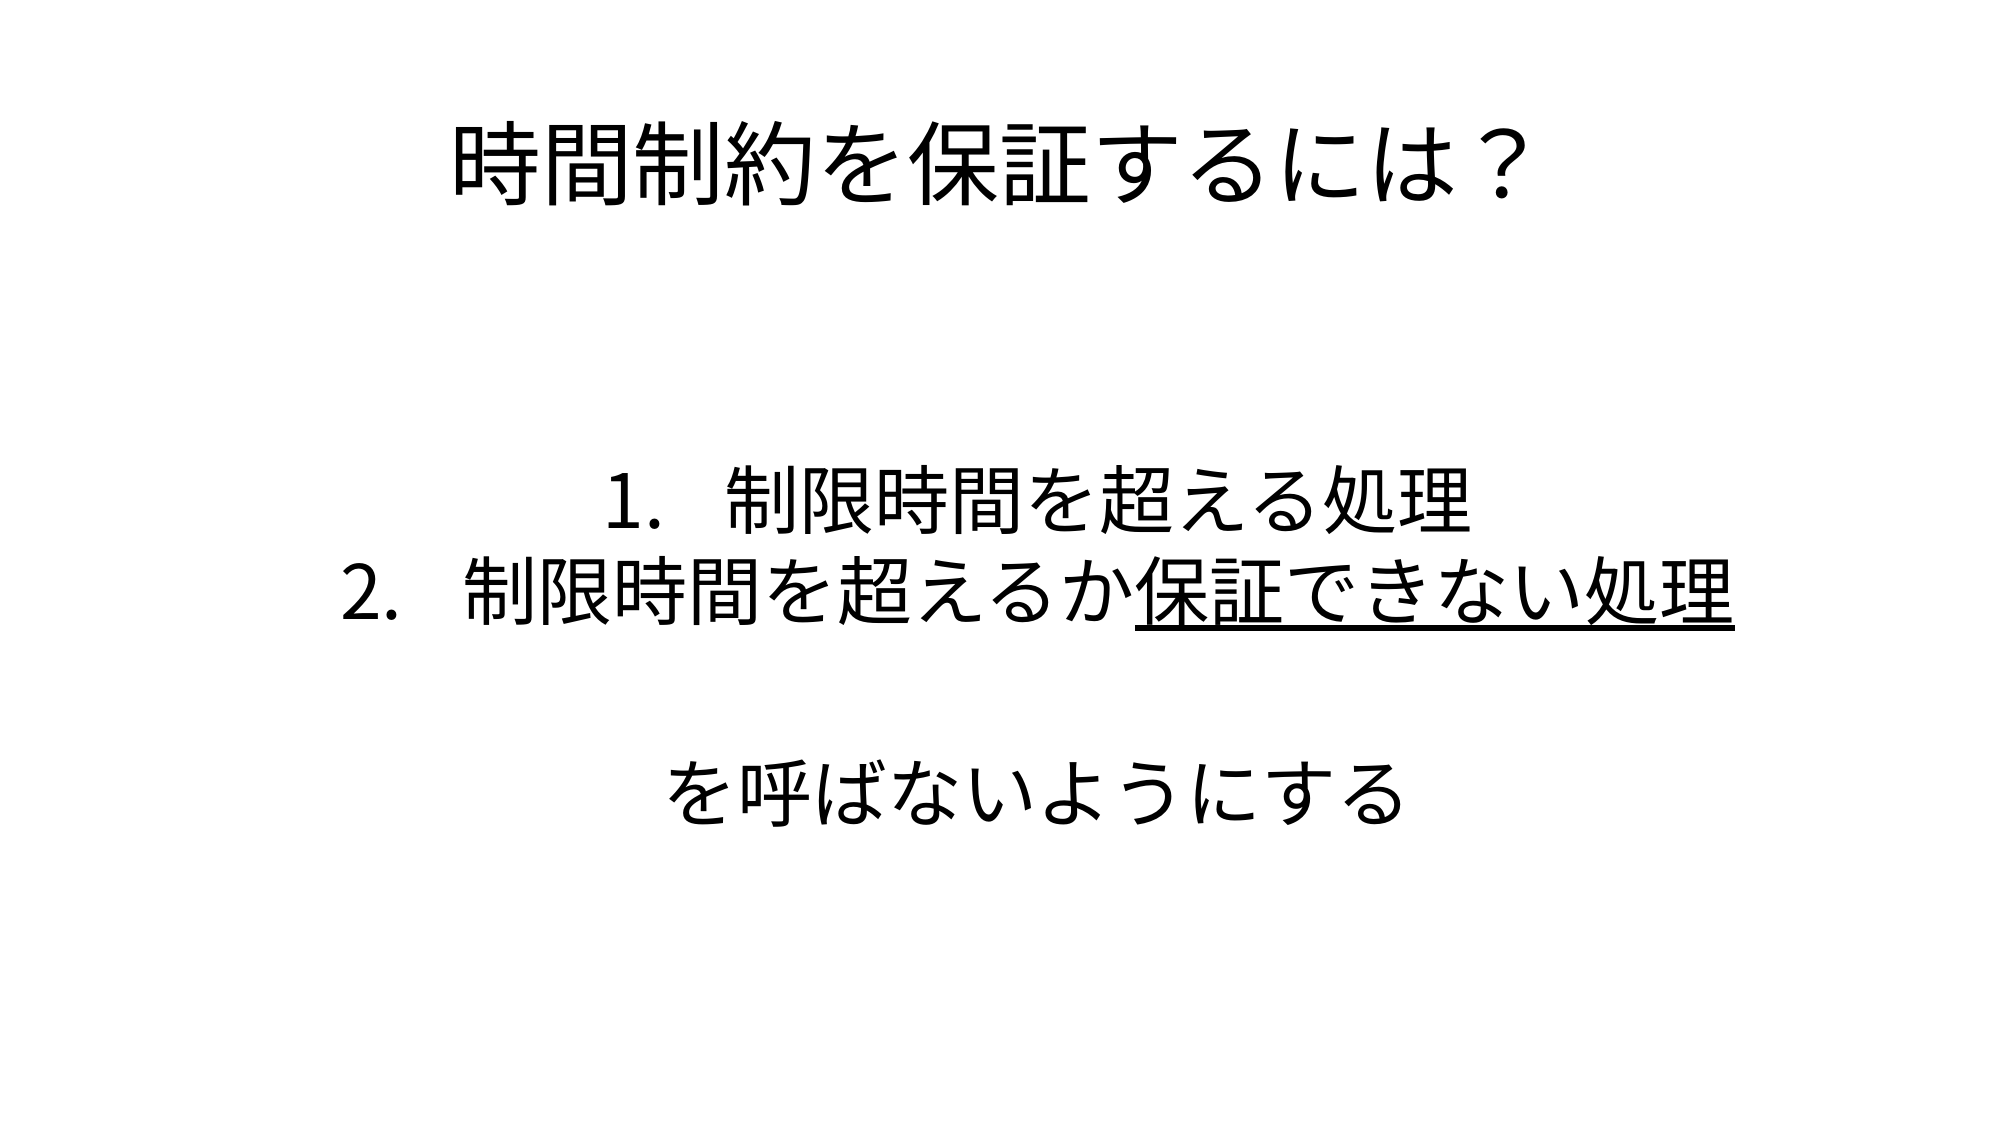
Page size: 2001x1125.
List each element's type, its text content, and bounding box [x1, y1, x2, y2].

title 時間制約を保証するには？ [137, 59, 1863, 278]
list 制限時間を超える処理 制限時間を超えるか保証できない処理 を呼ばないようにする [137, 299, 1863, 1014]
